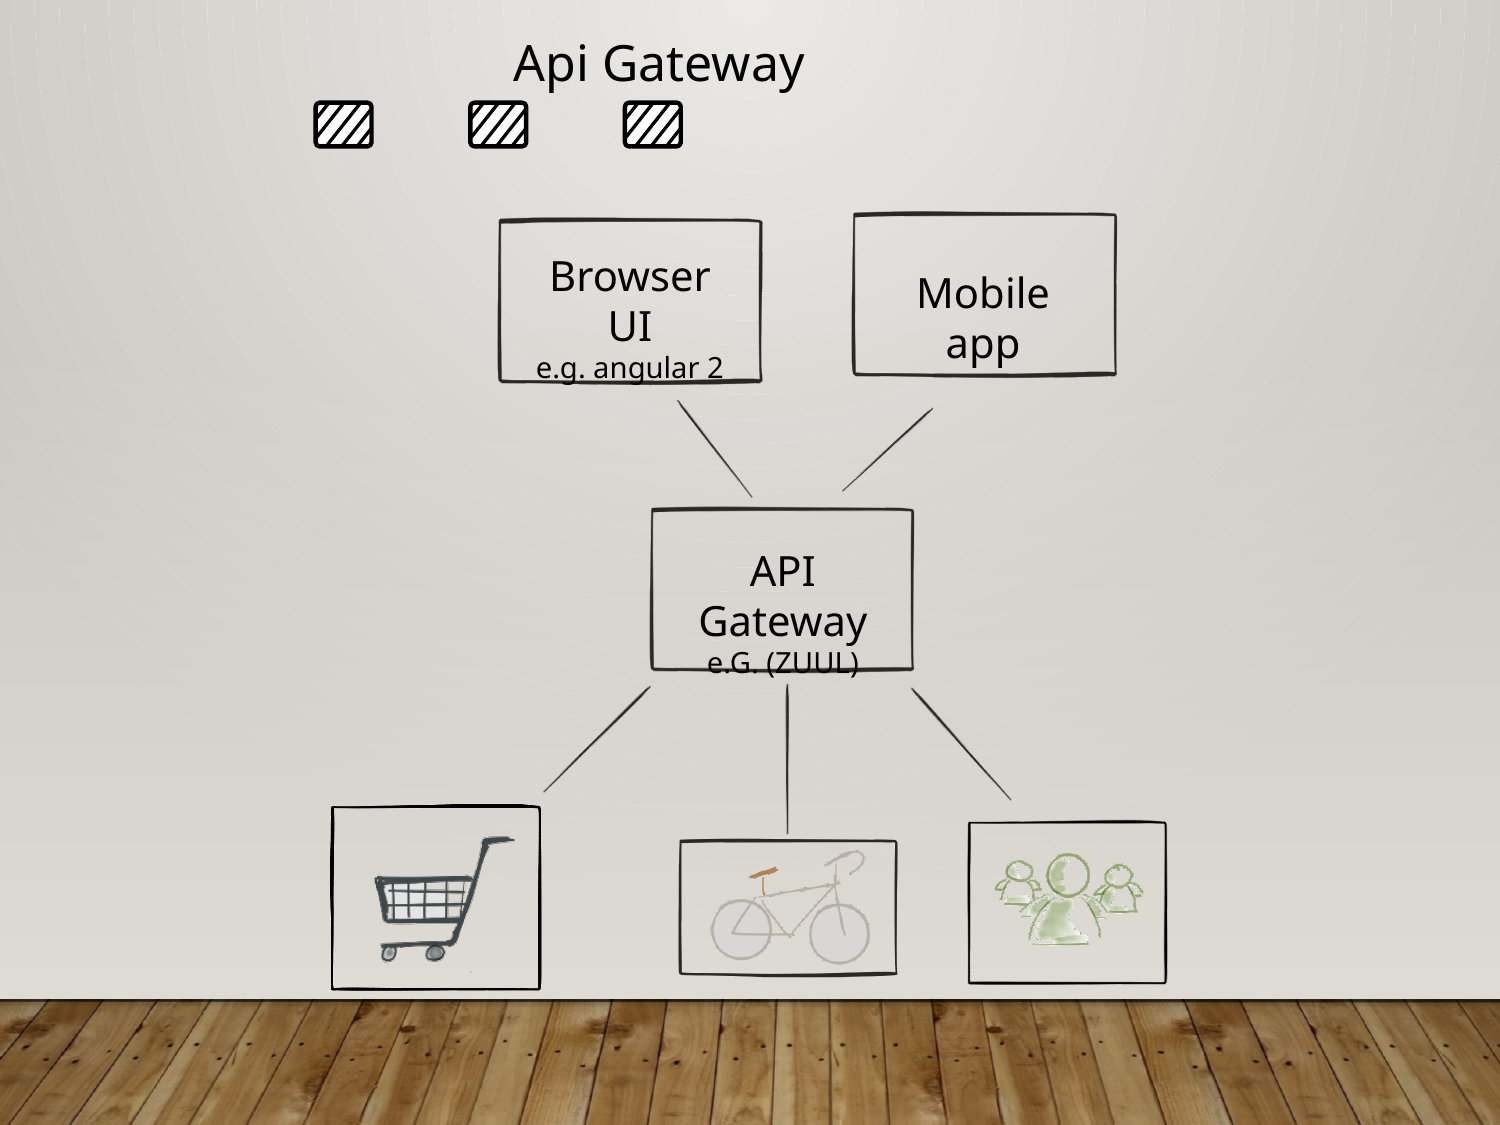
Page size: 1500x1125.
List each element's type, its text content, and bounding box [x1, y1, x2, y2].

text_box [625, 483, 927, 688]
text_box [473, 194, 776, 427]
picture [882, 688, 1038, 807]
picture [312, 99, 374, 150]
picture [707, 688, 863, 819]
picture [621, 99, 684, 150]
text_box Api Gateway [498, 23, 820, 99]
picture [652, 427, 779, 483]
picture [827, 188, 1130, 380]
picture [467, 99, 529, 150]
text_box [966, 819, 1168, 985]
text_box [657, 819, 908, 978]
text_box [328, 803, 542, 991]
picture [517, 688, 673, 797]
picture [0, 999, 1500, 1125]
picture [824, 404, 952, 483]
